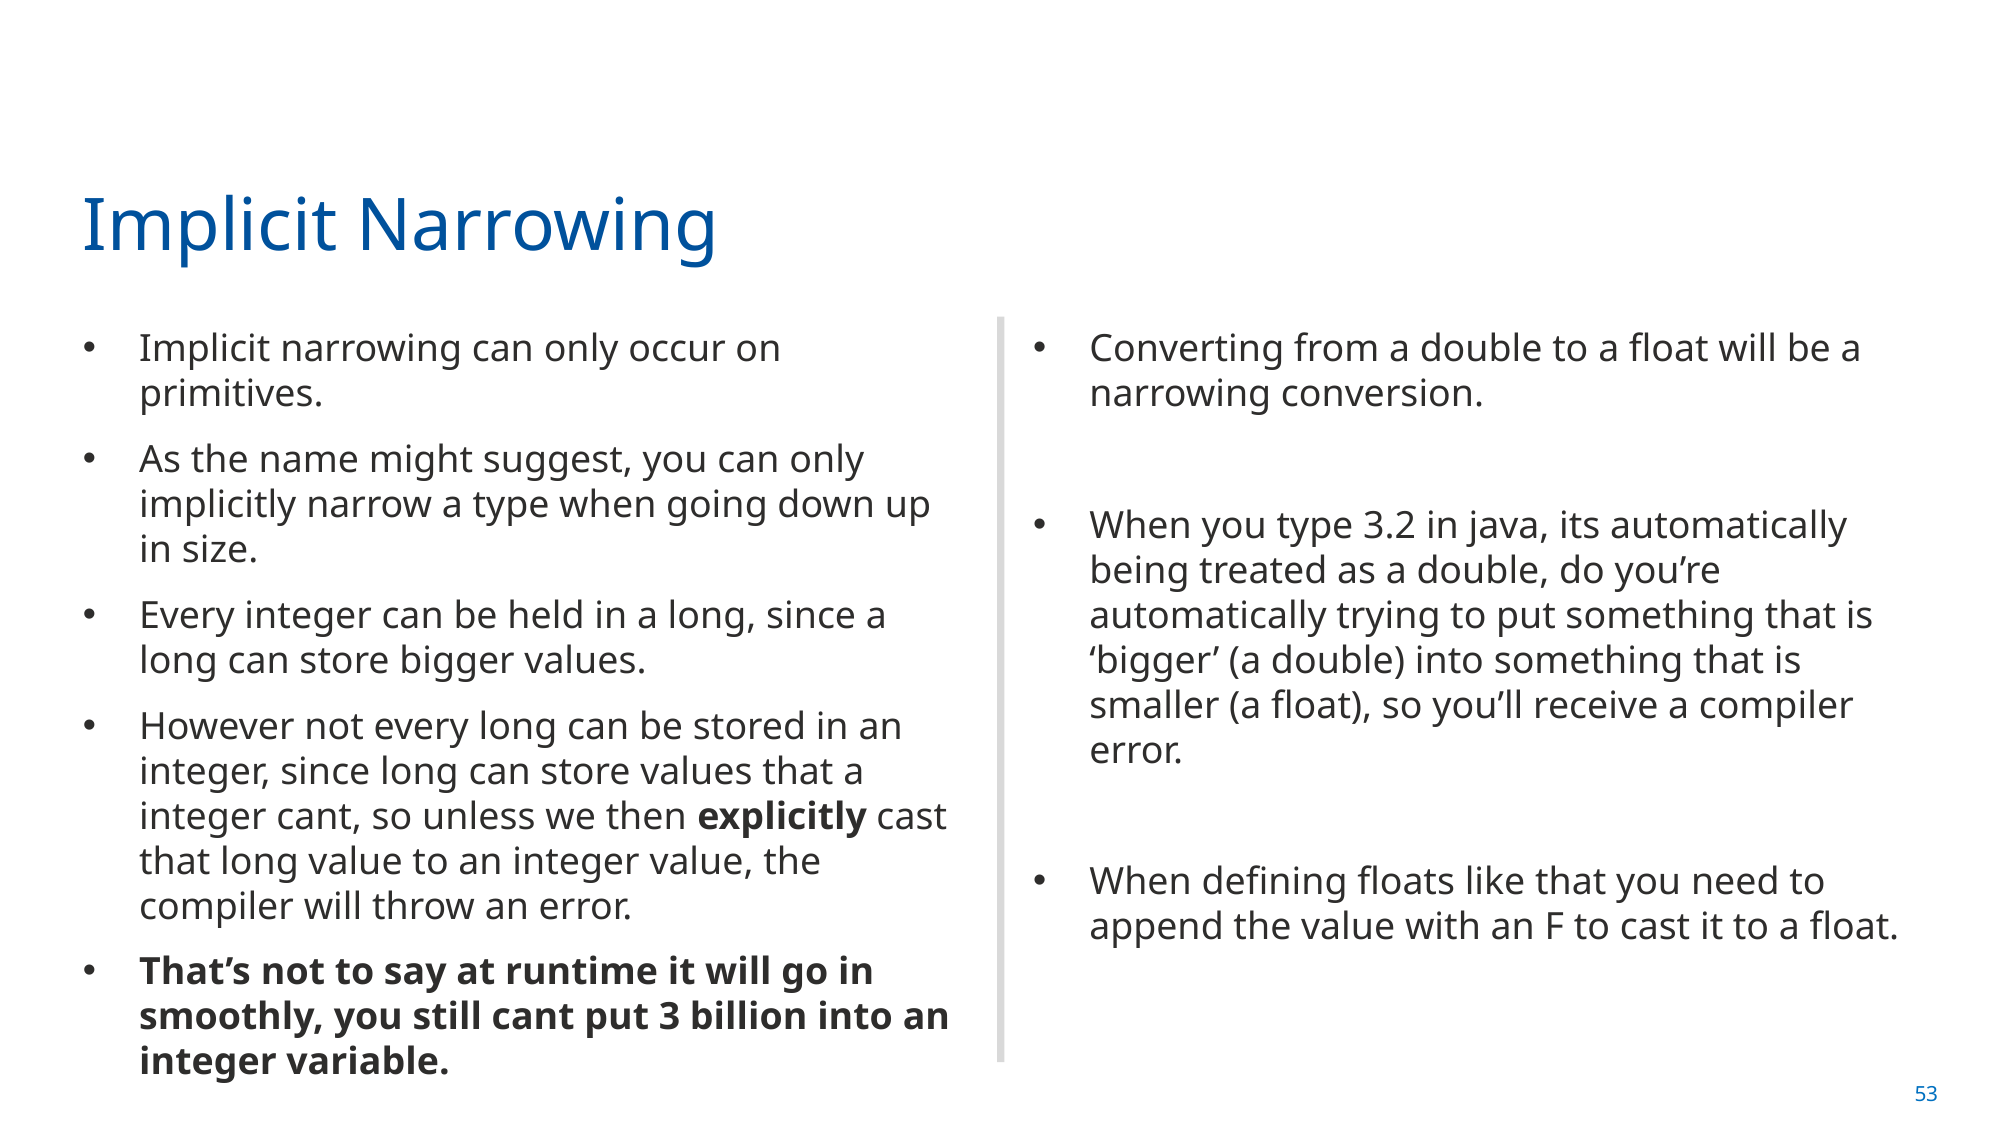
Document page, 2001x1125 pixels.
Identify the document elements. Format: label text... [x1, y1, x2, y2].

title Implicit Narrowing [67, 170, 1565, 273]
list Converting from a double to a float will be a narrowing conversion. When you type 3.2 in java, its automatically being treated as a double, do you’re automatically trying to put something that is ‘bigger’ (a double) into something that is smaller (a float), so you’ll receive a compiler error. When defining floats like that you need to append the value with an F to cast it to a float. [1018, 316, 1934, 1063]
list Implicit narrowing can only occur on primitives. As the name might suggest, you can only implicitly narrow a type when going down up in size. Every integer can be held in a long, since a long can store bigger values. However not every long can be stored in an integer, since long can store values that a integer cant, so unless we then explicitly cast that long value to an integer value, the compiler will throw an error. That’s not to say at runtime it will go in smoothly, you still cant put 3 billion into an integer variable. [67, 316, 984, 1063]
